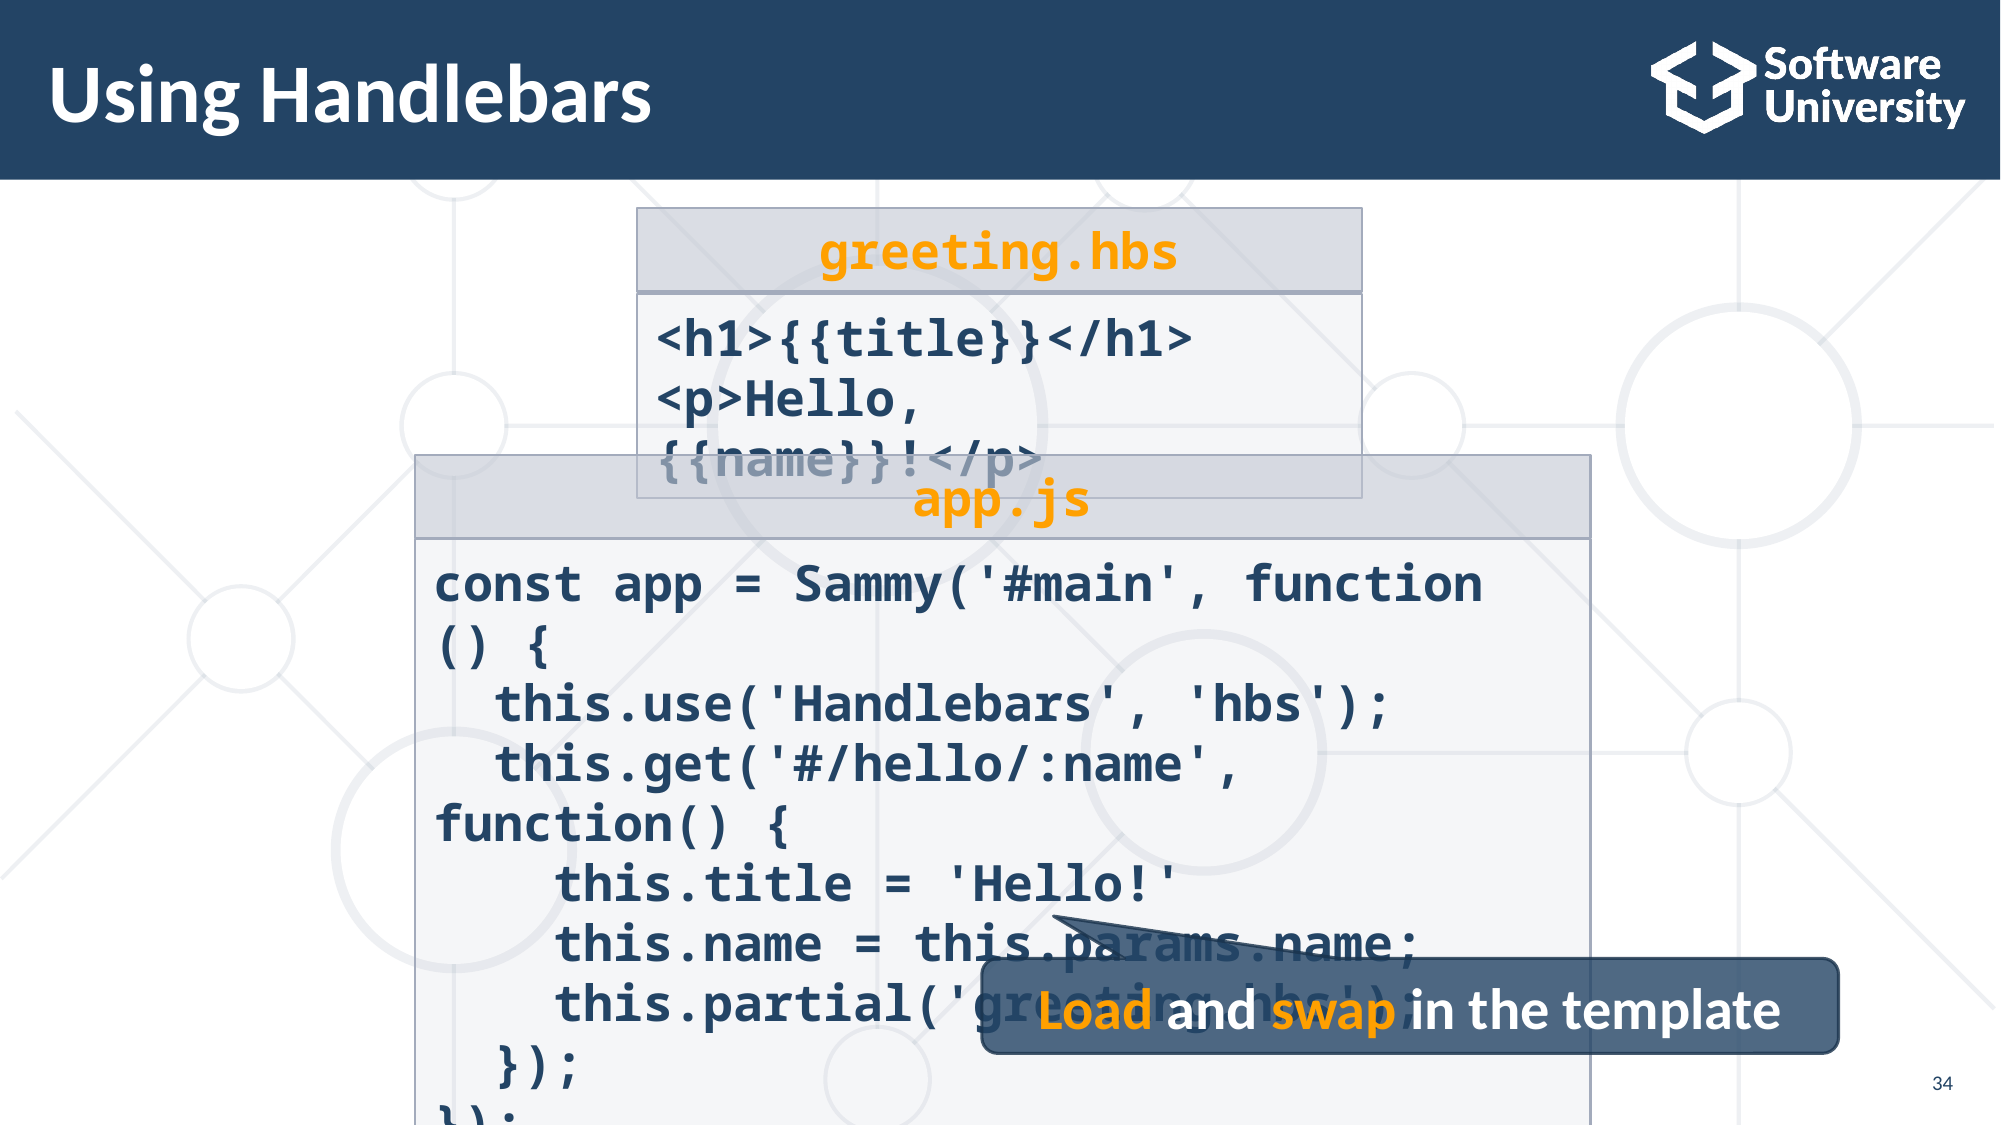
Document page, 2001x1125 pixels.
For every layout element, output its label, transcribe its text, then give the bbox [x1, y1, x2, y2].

text_box greeting.hbs [637, 207, 1363, 292]
picture [1651, 41, 1966, 134]
text_box <h1>{{title}}</h1> <p>Hello, {{name}}!</p> [637, 294, 1363, 454]
slide_number 34 [1897, 1070, 1969, 1103]
text_box const app = Sammy('#main', function () { this.use('Handlebars', 'hbs'); this.get('#/hello/:name', function() { this.title = 'Hello!' this.name = this.params.name; this.partial('greeting.hbs'); }); }); $(() => app.run()); [415, 539, 1591, 1125]
text_box app.js [415, 454, 1591, 539]
title Using Handlebars [31, 16, 1625, 162]
text_box Load and swap in the template [979, 914, 1841, 1056]
